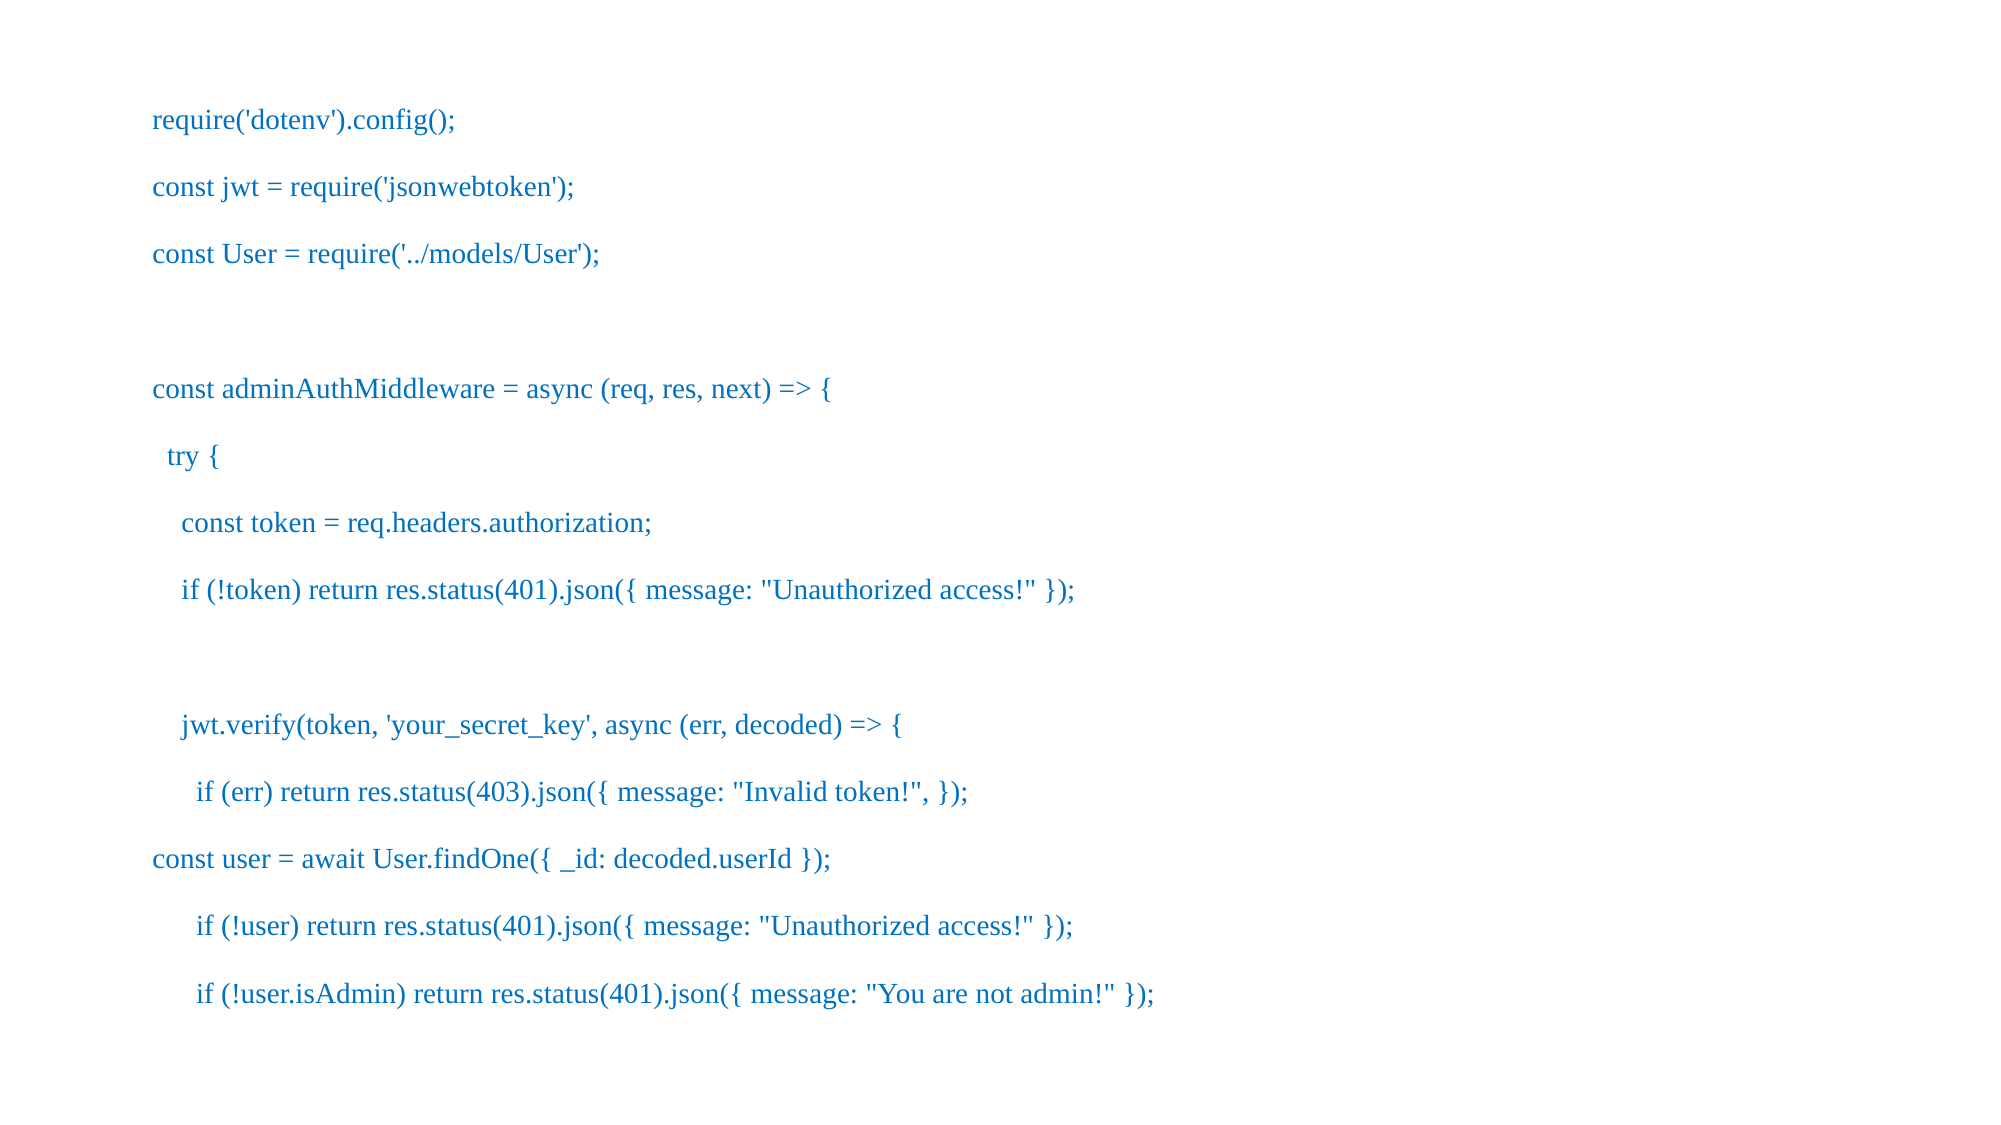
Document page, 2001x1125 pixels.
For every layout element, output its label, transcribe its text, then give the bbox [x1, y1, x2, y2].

list require('dotenv').config(); const jwt = require('jsonwebtoken'); const User = require('../models/User'); const adminAuthMiddleware = async (req, res, next) => { try { const token = req.headers.authorization; if (!token) return res.status(401).json({ message: "Unauthorized access!" }); jwt.verify(token, 'your_secret_key', async (err, decoded) => { if (err) return res.status(403).json({ message: "Invalid token!", }); const user = await User.findOne({ _id: decoded.userId }); if (!user) return res.status(401).json({ message: "Unauthorized access!" }); if (!user.isAdmin) return res.status(401).json({ message: "You are not admin!" }); [137, 97, 1863, 1087]
